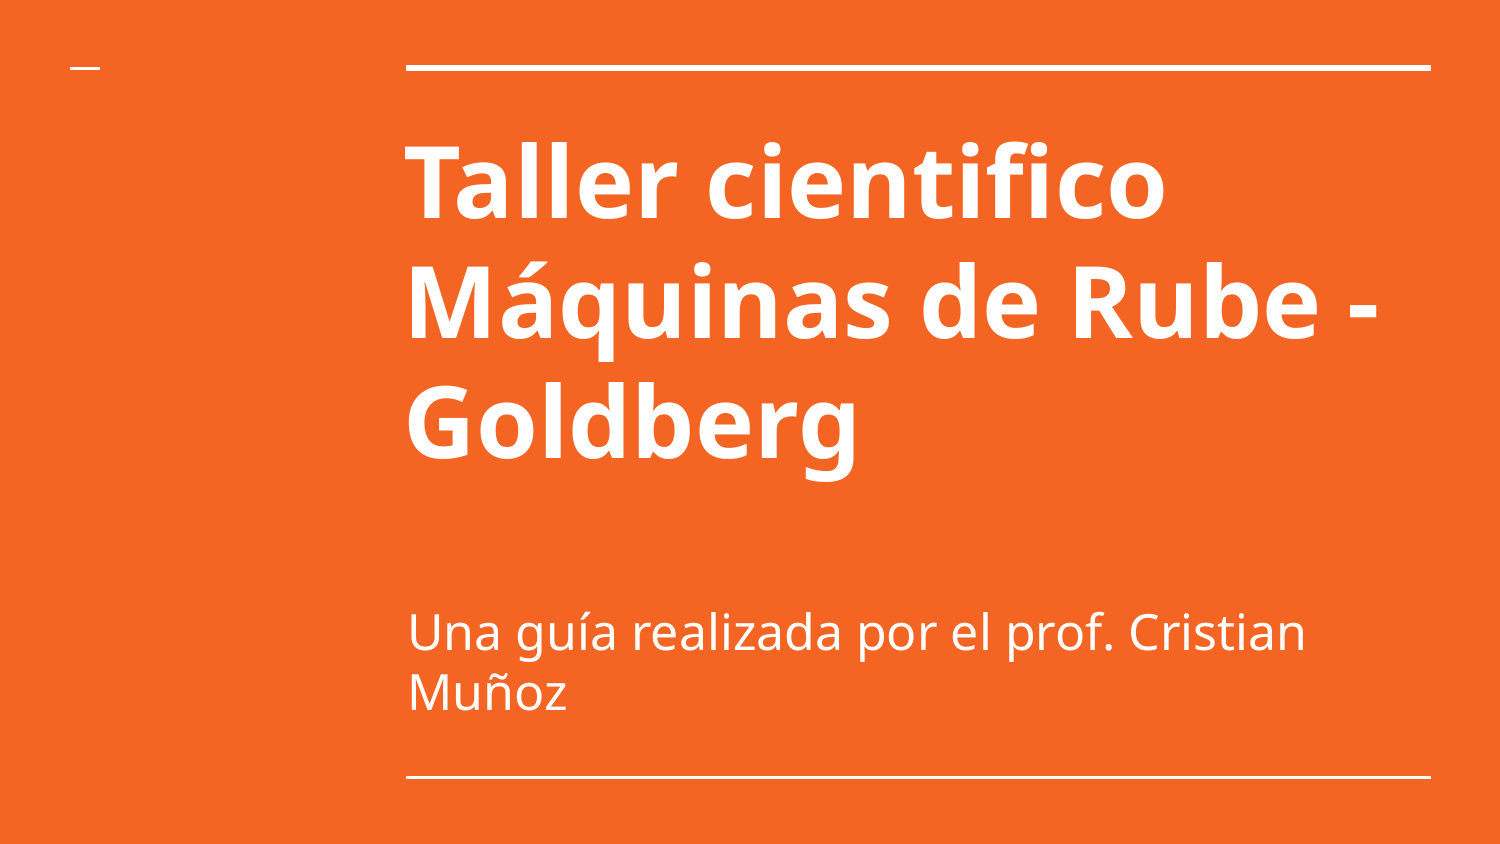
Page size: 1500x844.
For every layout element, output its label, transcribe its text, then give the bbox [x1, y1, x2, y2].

subtitle Una guía realizada por el prof. Cristian Muñoz [392, 531, 1431, 735]
title Taller cientifico Máquinas de Rube - Goldberg [389, 103, 1428, 357]
